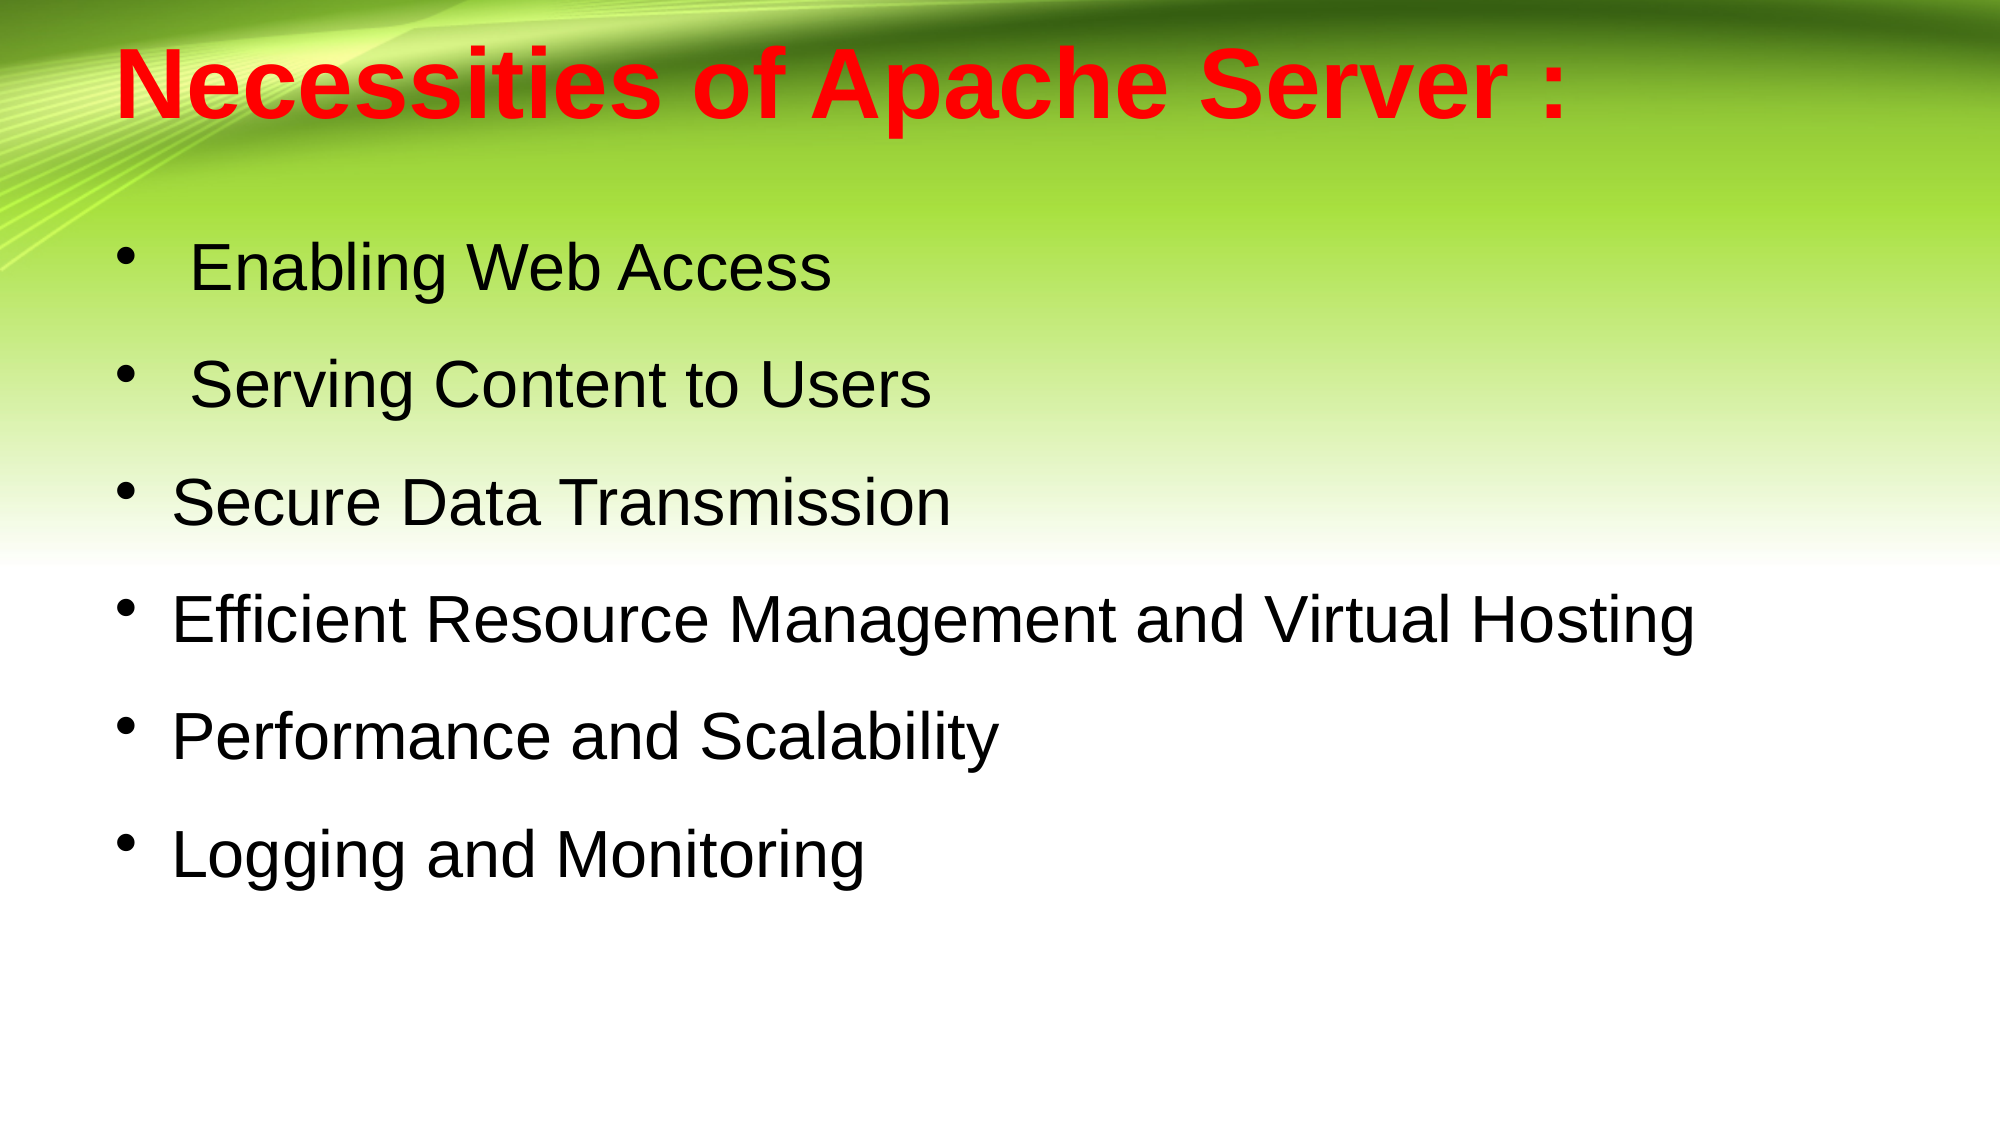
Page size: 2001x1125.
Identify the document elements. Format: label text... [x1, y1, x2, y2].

title Necessities of Apache Server : [99, 30, 1901, 127]
list Enabling Web Access Serving Content to Users Secure Data Transmission Efficient Resource Management and Virtual Hosting Performance and Scalability Logging and Monitoring [99, 192, 1901, 1006]
picture [0, 0, 2000, 1125]
